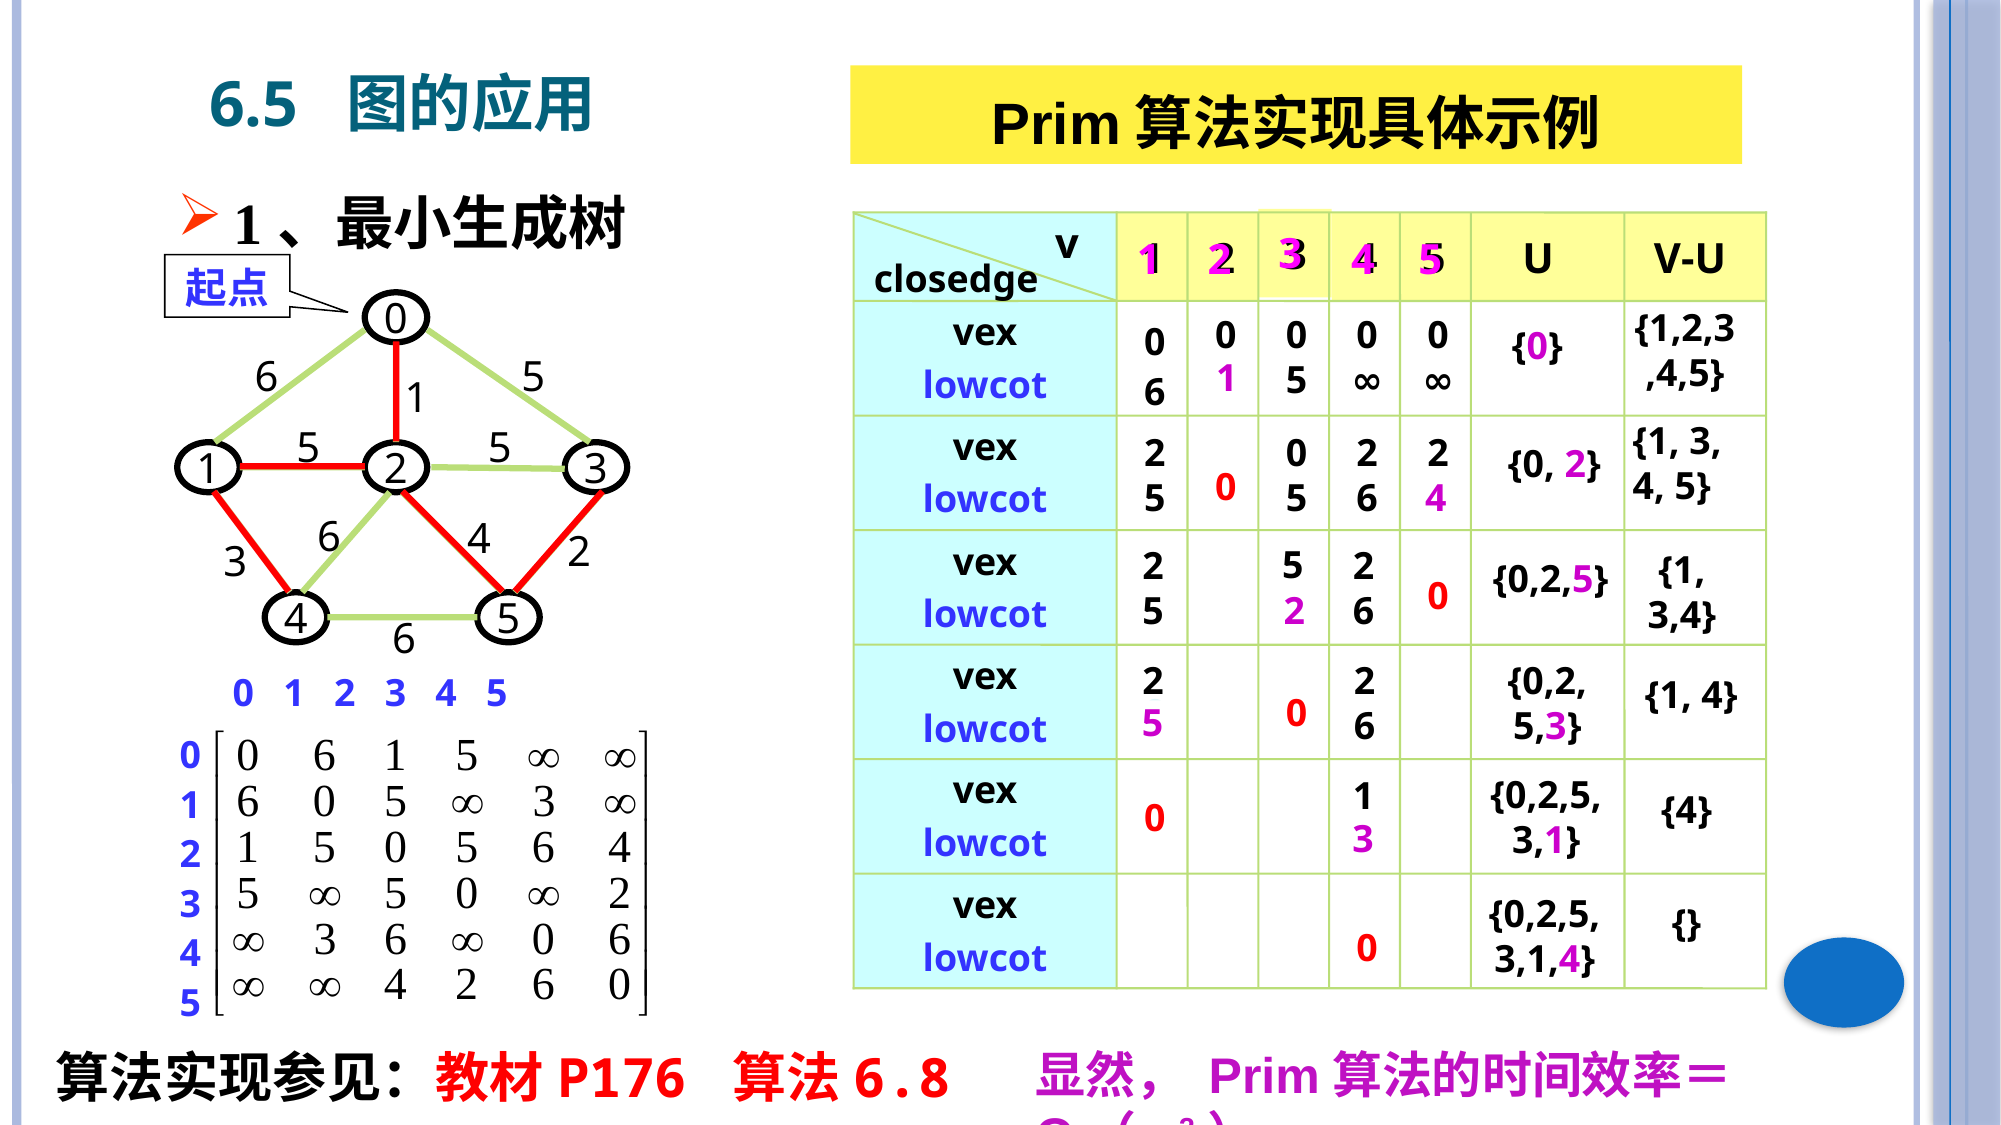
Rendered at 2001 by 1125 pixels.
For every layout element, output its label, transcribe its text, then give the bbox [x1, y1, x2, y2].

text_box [176, 291, 628, 671]
text_box Prim算法实现具体示例 [850, 65, 1743, 164]
text_box 起点 [164, 254, 290, 318]
text_box [1117, 534, 1474, 764]
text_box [1123, 421, 1470, 528]
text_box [1123, 916, 1450, 978]
text_box [1119, 305, 1126, 533]
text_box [1123, 764, 1450, 872]
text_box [1121, 649, 1450, 756]
text_box 0 1 2 3 4 5 [217, 661, 667, 713]
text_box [1121, 533, 1470, 642]
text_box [1123, 303, 1470, 419]
text_box 1、最小生成树 [162, 164, 870, 279]
text_box 显然， Prim算法的时间效率＝O（n2） [1081, 1036, 1921, 1125]
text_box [853, 208, 1767, 989]
text_box 012345 [164, 719, 197, 1032]
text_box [201, 715, 668, 1028]
text_box 算法实现参见：教材P176 算法6.8 [41, 1036, 1081, 1125]
text_box 6.5 图的应用 [194, 54, 705, 147]
